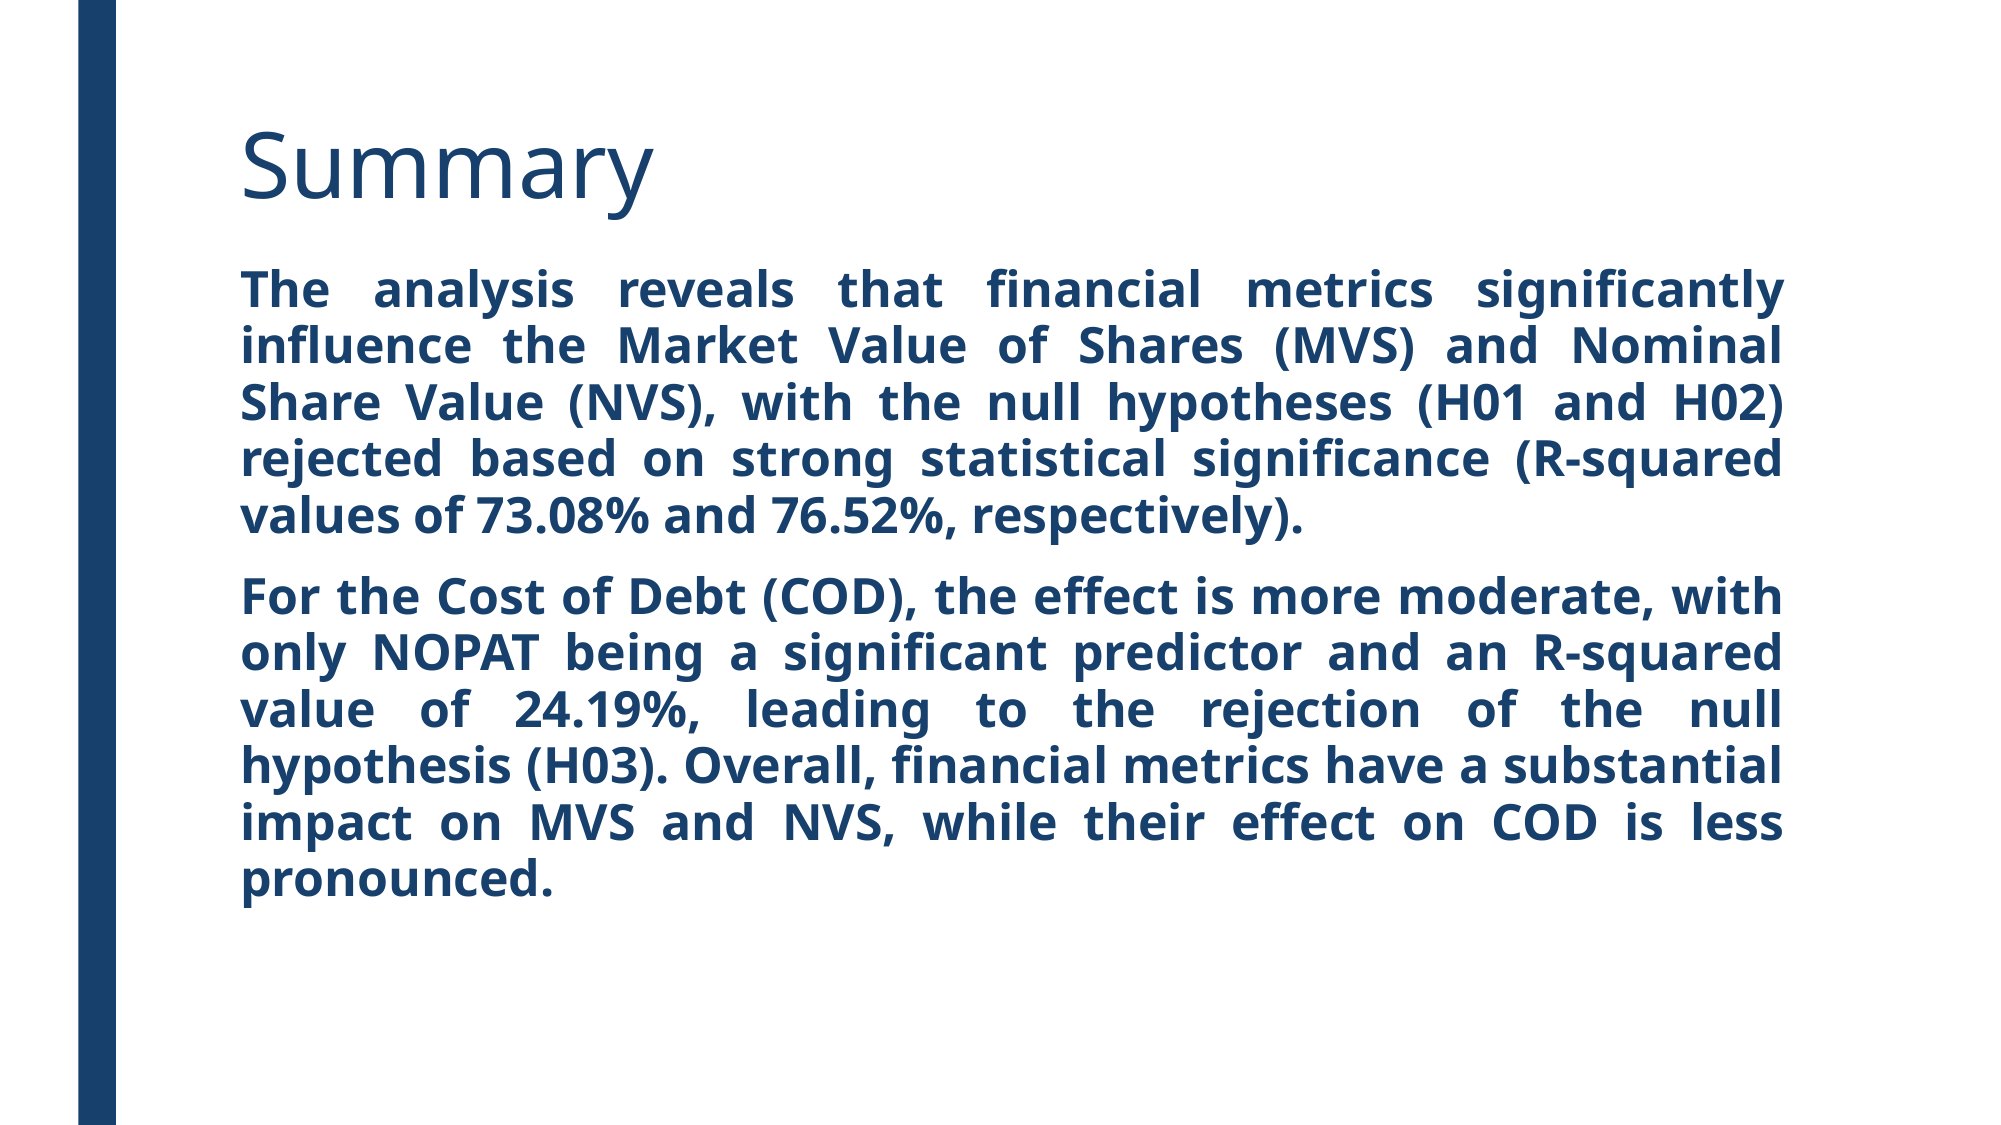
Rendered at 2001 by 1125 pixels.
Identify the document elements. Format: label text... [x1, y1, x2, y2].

list The analysis reveals that financial metrics significantly influence the Market Value of Shares (MVS) and Nominal Share Value (NVS), with the null hypotheses (H01 and H02) rejected based on strong statistical significance (R-squared values of 73.08% and 76.52%, respectively). For the Cost of Debt (COD), the effect is more moderate, with only NOPAT being a significant predictor and an R-squared value of 24.19%, leading to the rejection of the null hypothesis (H03). Overall, financial metrics have a substantial impact on MVS and NVS, while their effect on COD is less pronounced. [225, 254, 1800, 963]
title Summary [225, 112, 1800, 254]
